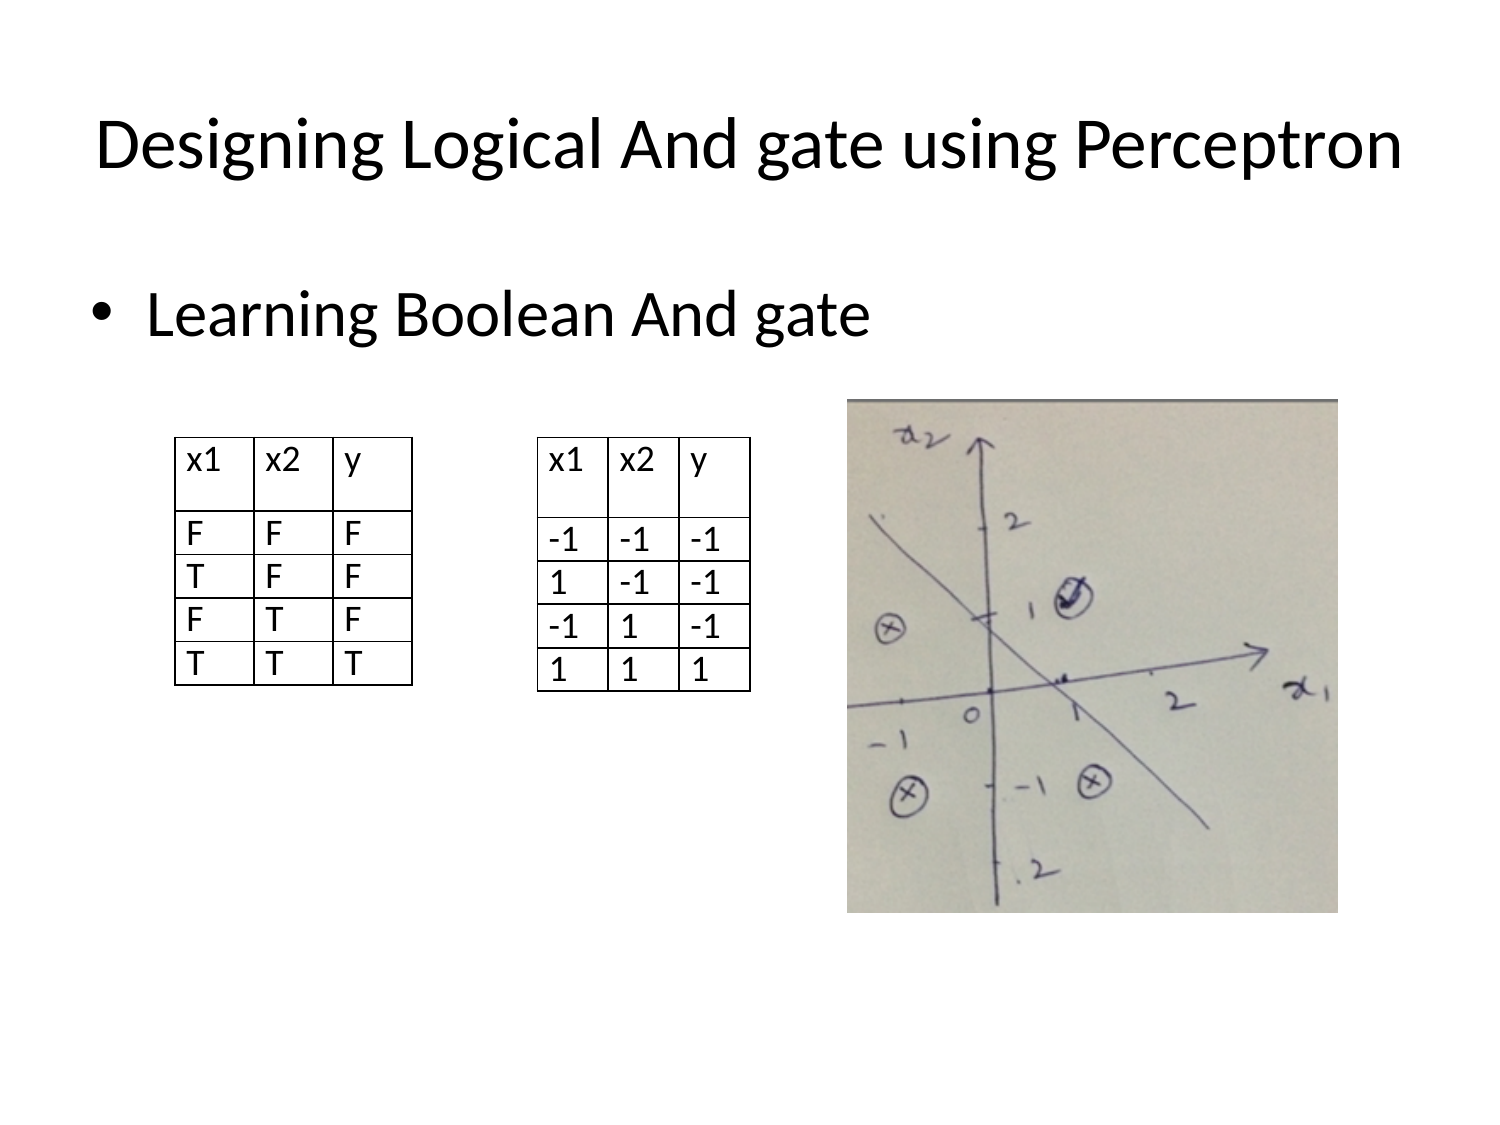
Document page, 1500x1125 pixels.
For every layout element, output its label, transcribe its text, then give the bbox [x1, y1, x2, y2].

title Designing Logical And gate using Perceptron [75, 45, 1425, 233]
table_cell 1 [609, 605, 678, 647]
picture [846, 399, 1338, 913]
list Learning Boolean And gate [75, 262, 1425, 1005]
table_header y [680, 438, 749, 517]
table_cell F [255, 512, 332, 554]
table_header y [334, 438, 411, 510]
table_cell T [176, 555, 253, 597]
table_cell T [176, 642, 253, 684]
table_header x2 [609, 438, 678, 517]
table_cell T [255, 642, 332, 684]
table_cell -1 [538, 605, 607, 647]
table_header x1 [176, 438, 253, 510]
table_cell -1 [680, 605, 749, 647]
table_cell F [334, 512, 411, 554]
table_cell T [334, 642, 411, 684]
table_header x1 [538, 438, 607, 517]
table_cell F [255, 555, 332, 597]
table_cell -1 [680, 562, 749, 603]
table_cell -1 [609, 518, 678, 560]
table_cell F [176, 599, 253, 641]
table_cell -1 [680, 518, 749, 560]
table_cell -1 [538, 518, 607, 560]
table_cell 1 [538, 562, 607, 603]
table_cell F [334, 599, 411, 641]
table_cell -1 [609, 562, 678, 603]
table_cell 1 [680, 649, 749, 690]
table_cell F [334, 555, 411, 597]
table_cell 1 [538, 649, 607, 690]
table_cell F [176, 512, 253, 554]
table_cell 1 [609, 649, 678, 690]
table_header x2 [255, 438, 332, 510]
table_cell T [255, 599, 332, 641]
